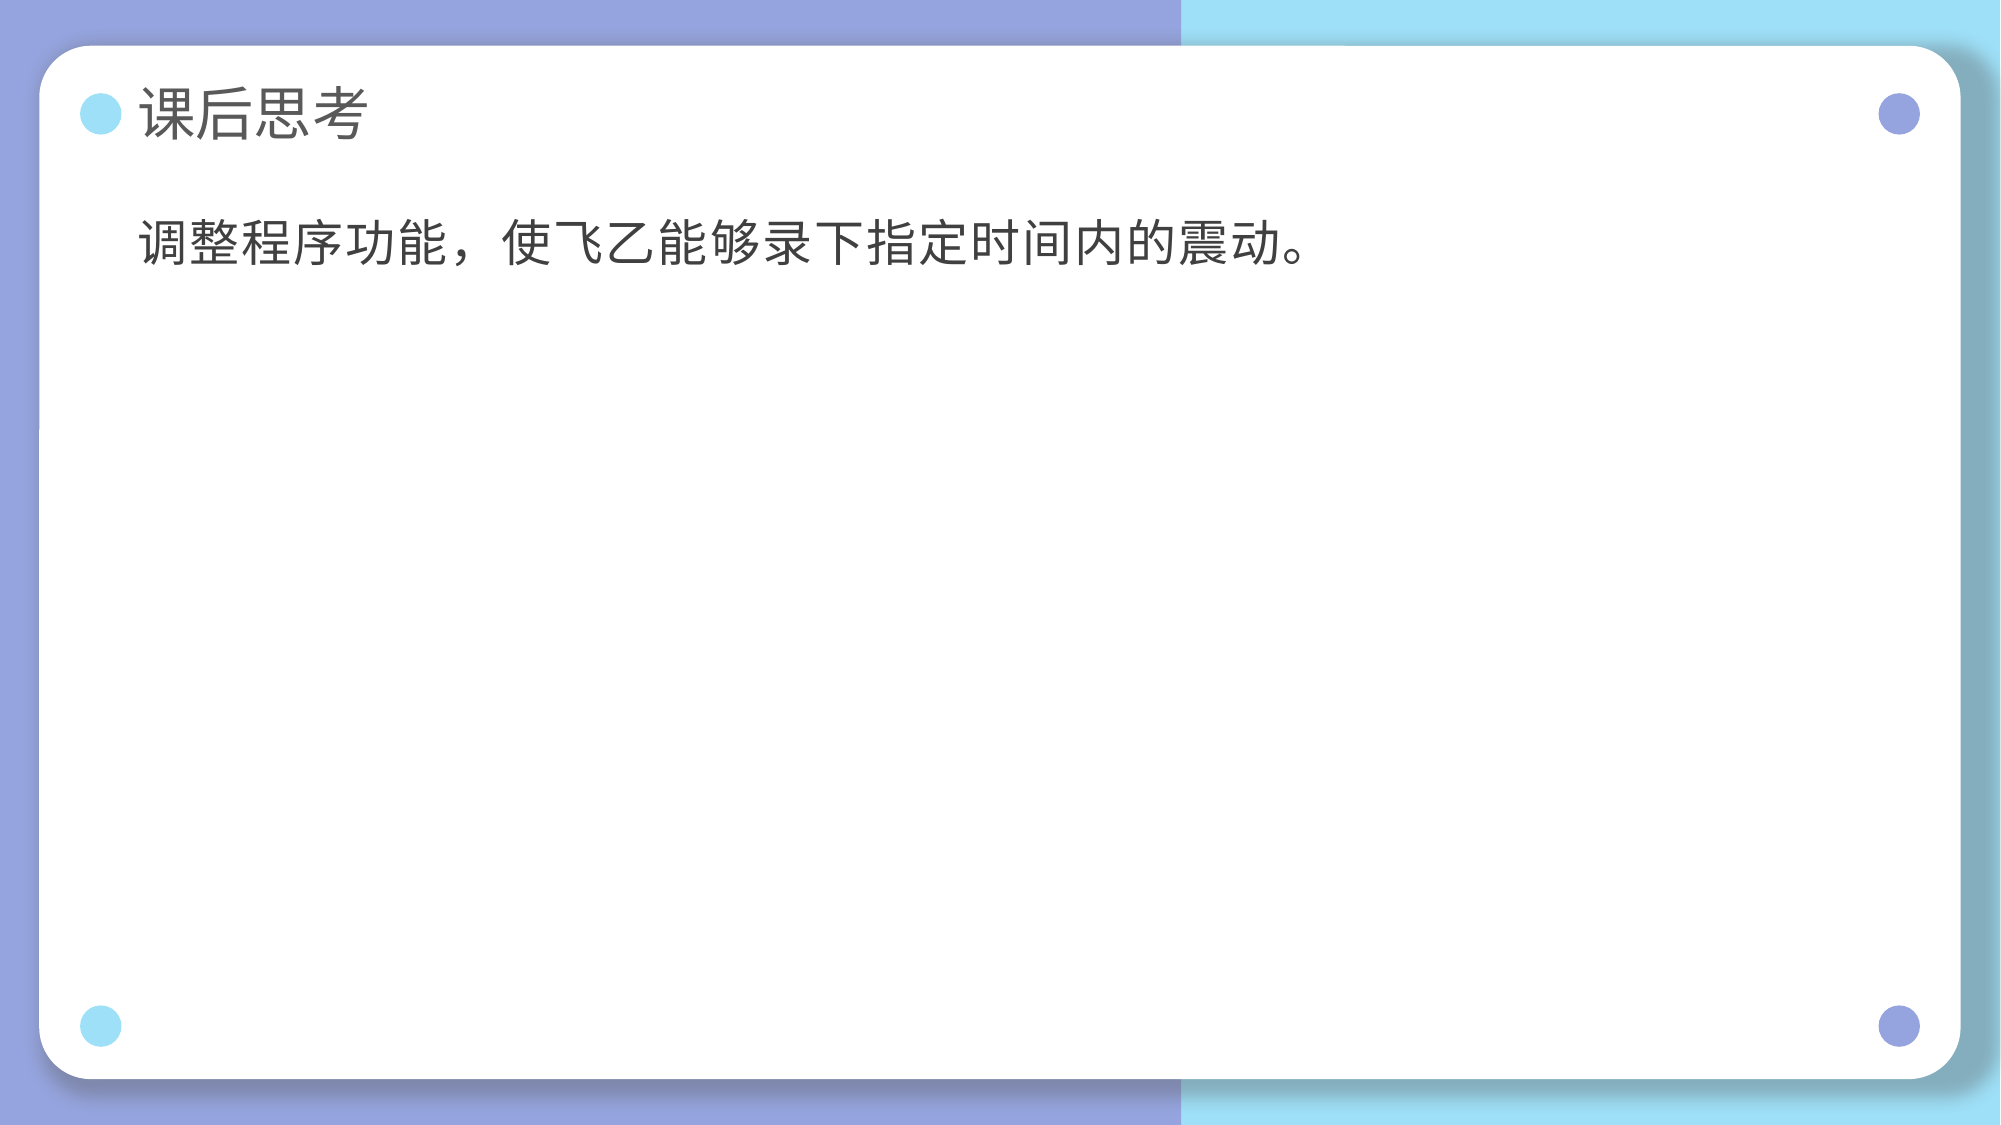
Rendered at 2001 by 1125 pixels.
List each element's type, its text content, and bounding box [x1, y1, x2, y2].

title 课后思考 [137, 77, 976, 157]
list 调整程序功能，使飞乙能够录下指定时间内的震动。 [137, 185, 1711, 369]
